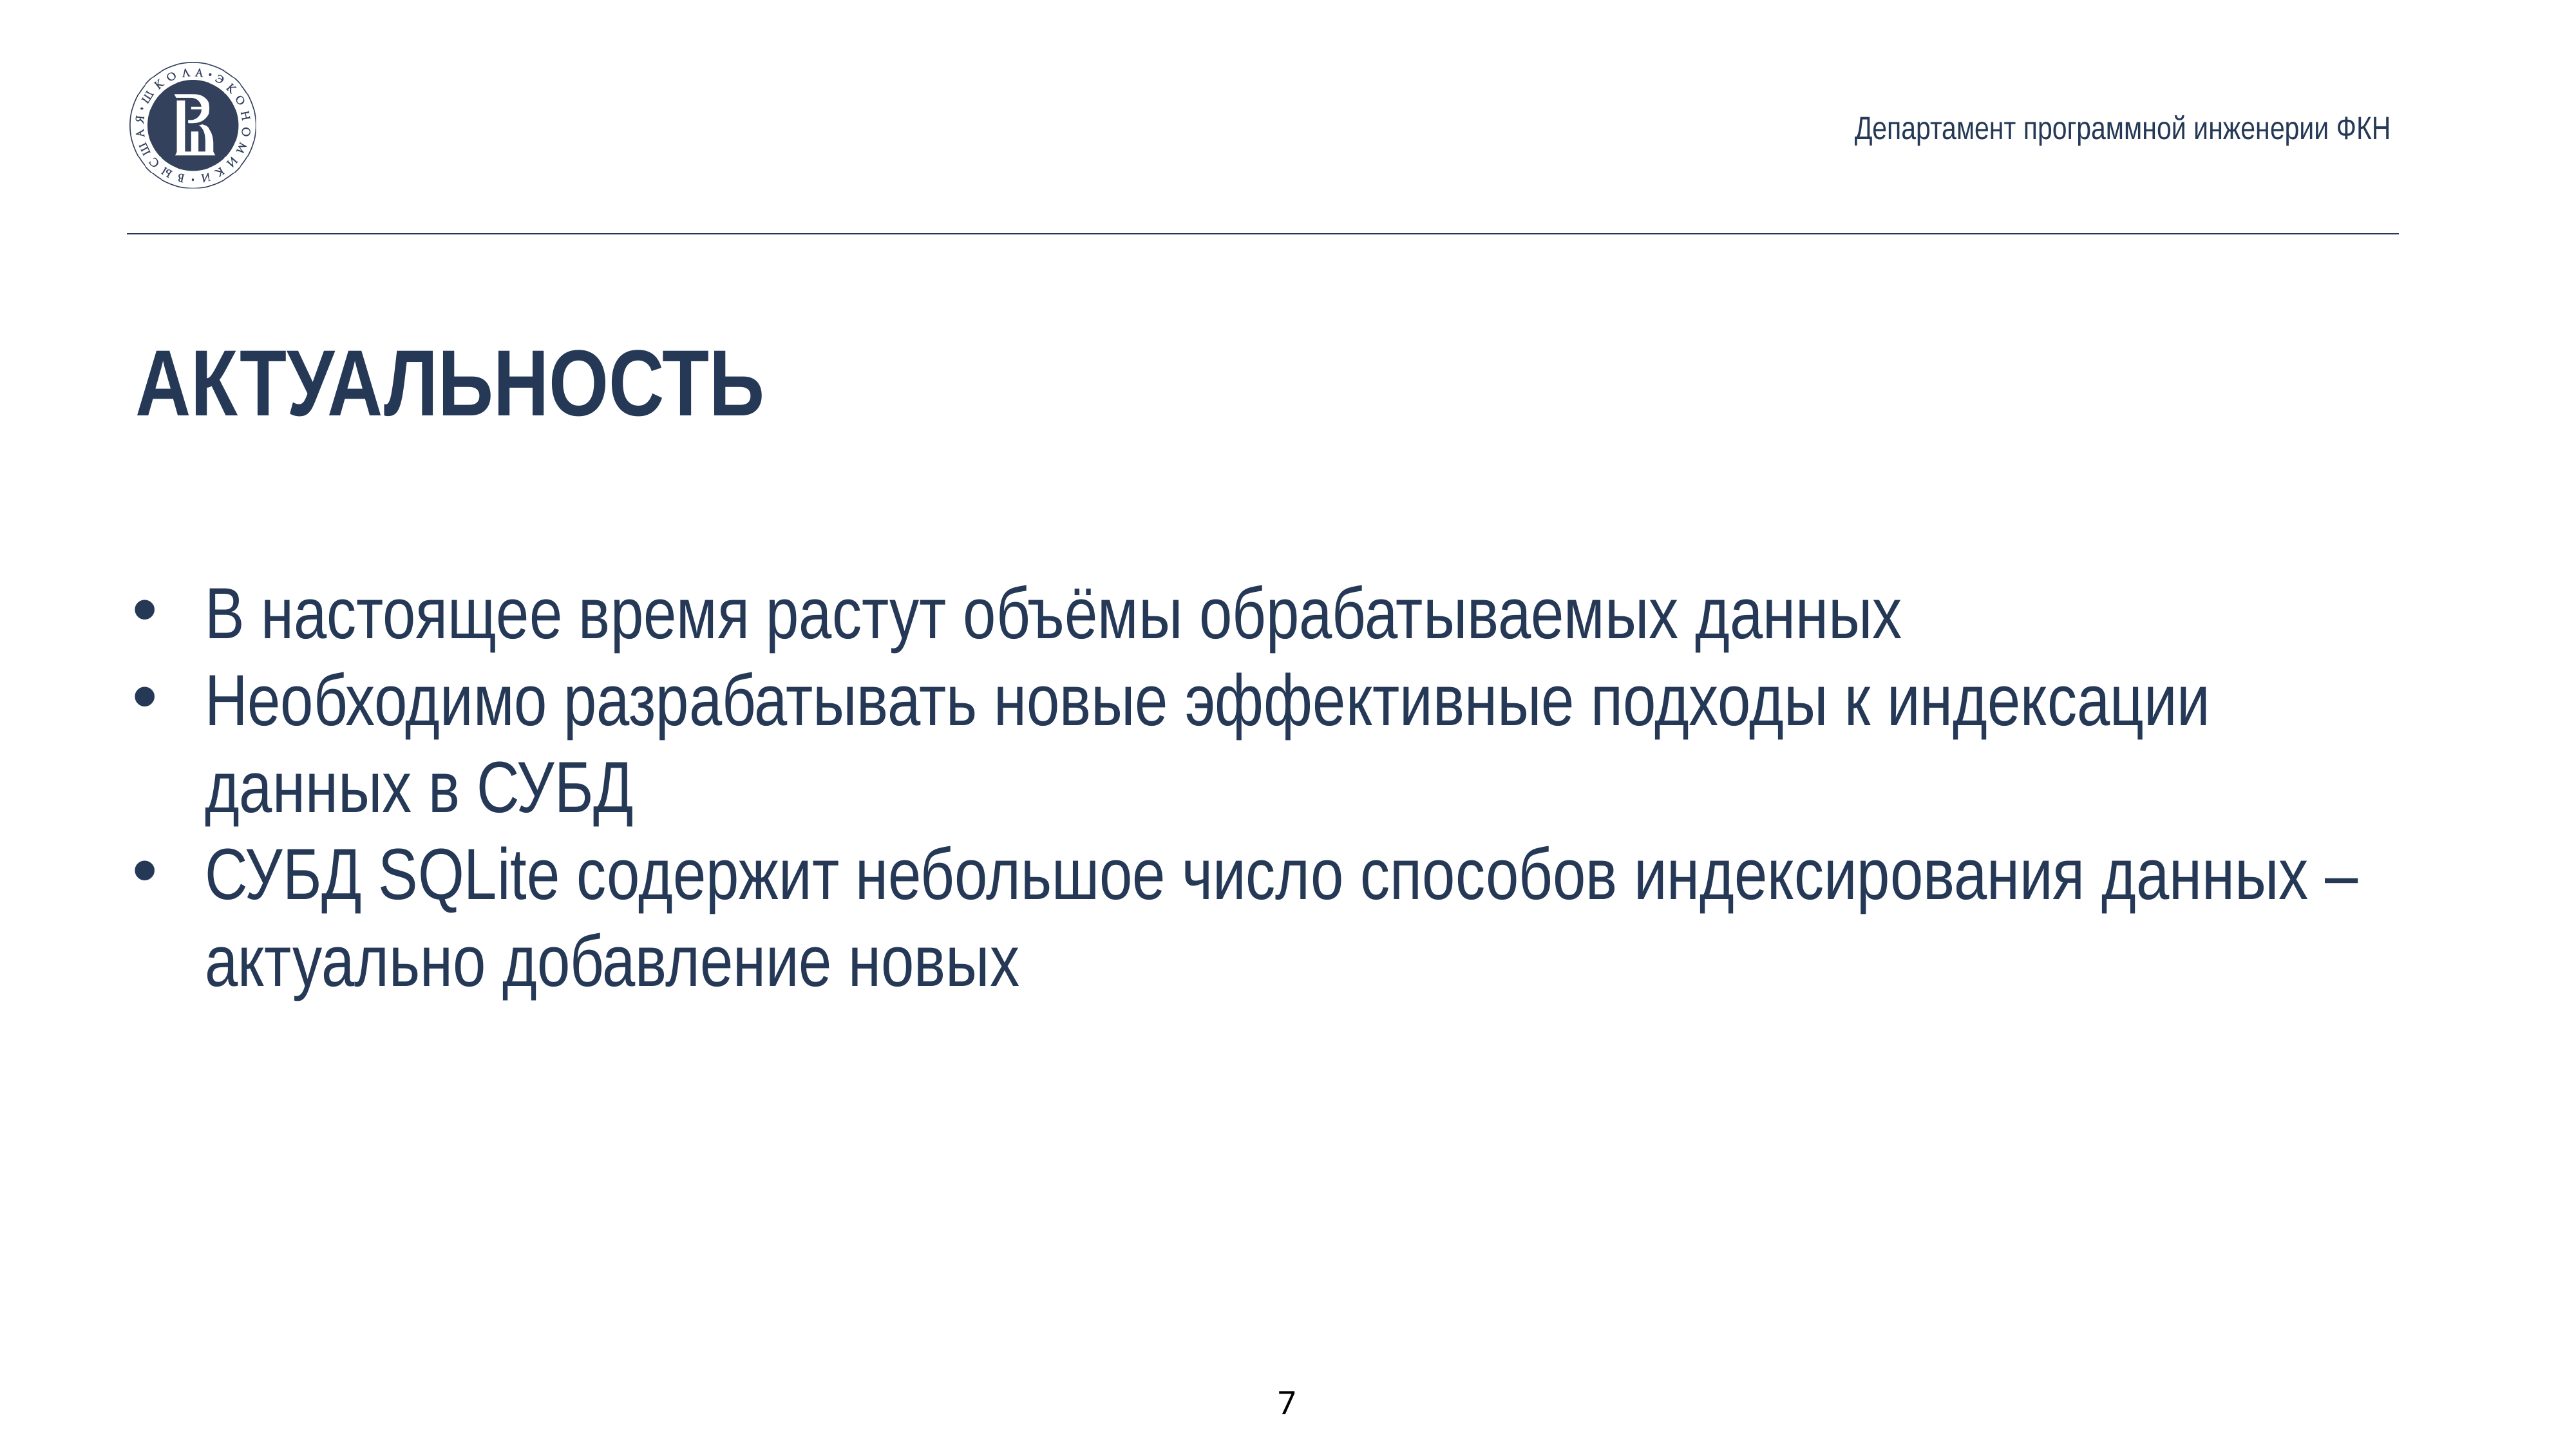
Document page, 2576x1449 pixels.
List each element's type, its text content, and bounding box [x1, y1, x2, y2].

text_box Департамент программной инженерии ФКН [1198, 100, 2399, 154]
text_box В настоящее время растут объёмы обрабатываемых данных Необходимо разрабатывать новые эффективные подходы к индексации данных в СУБД СУБД SQLite содержит небольшое число способов индексирования данных – актуально добавление новых [124, 558, 2397, 1070]
picture [129, 62, 256, 189]
text_box Актуальность [128, 314, 1826, 558]
slide_number 7 [1260, 1374, 1314, 1429]
